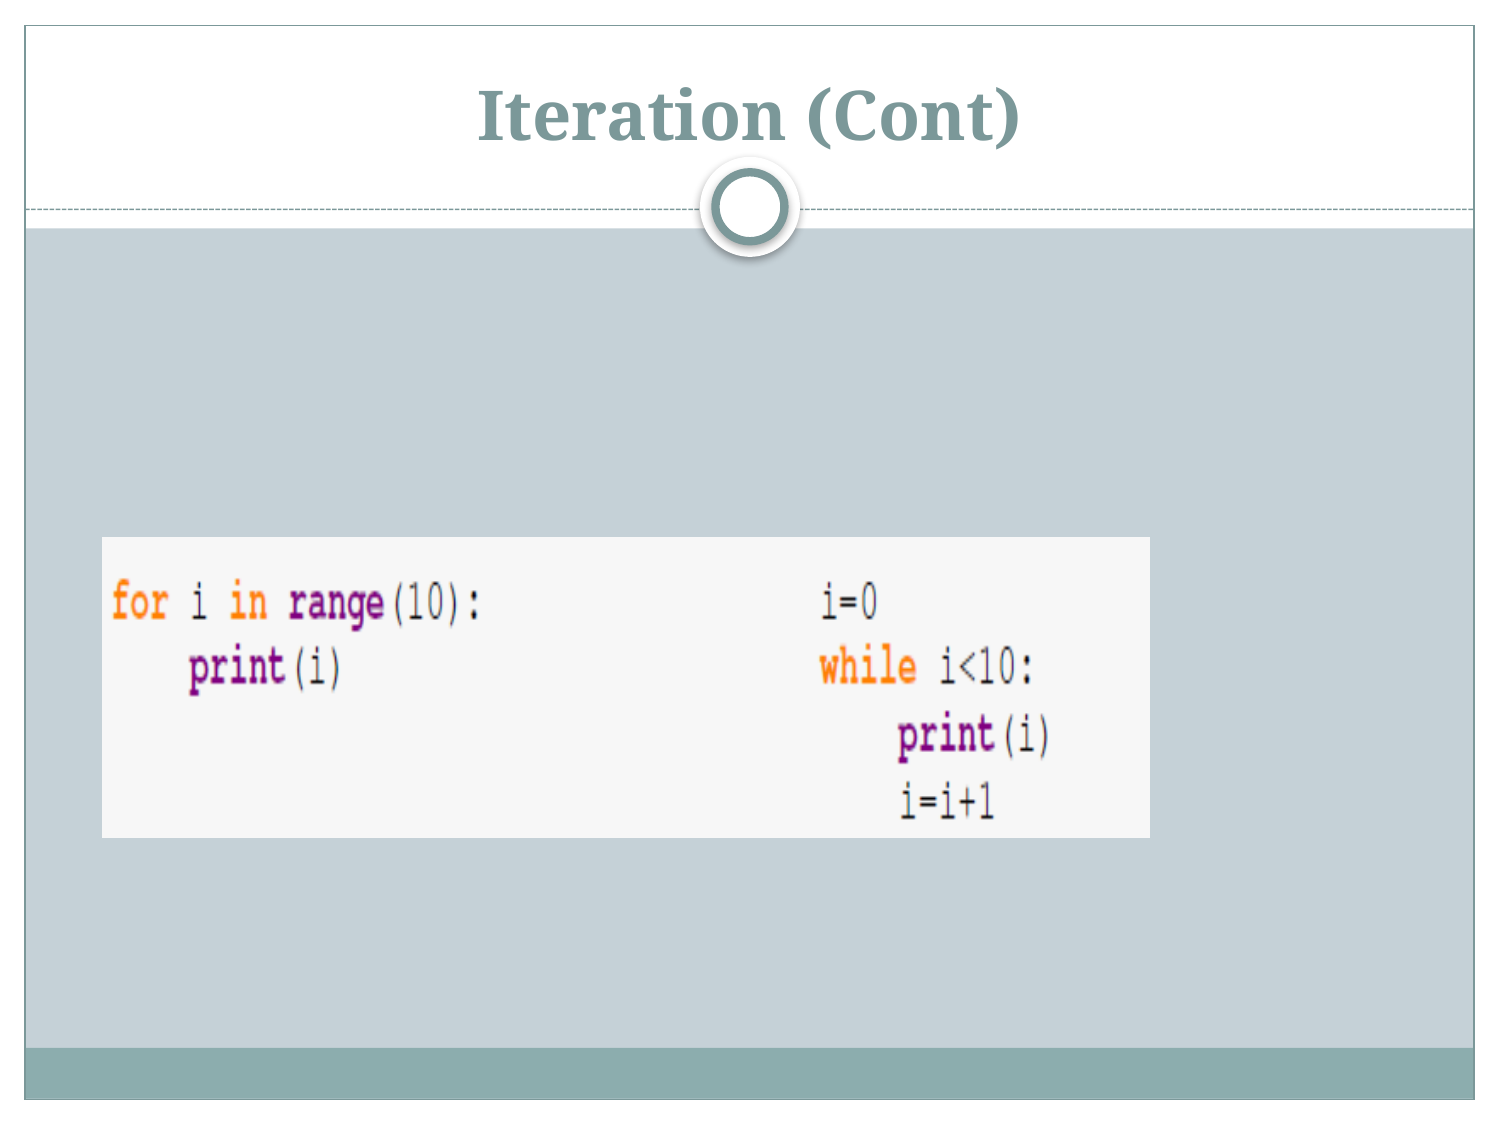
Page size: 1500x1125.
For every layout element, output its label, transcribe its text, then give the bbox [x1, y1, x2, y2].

title Iteration (Cont) [49, 37, 1450, 162]
picture [102, 537, 1151, 839]
